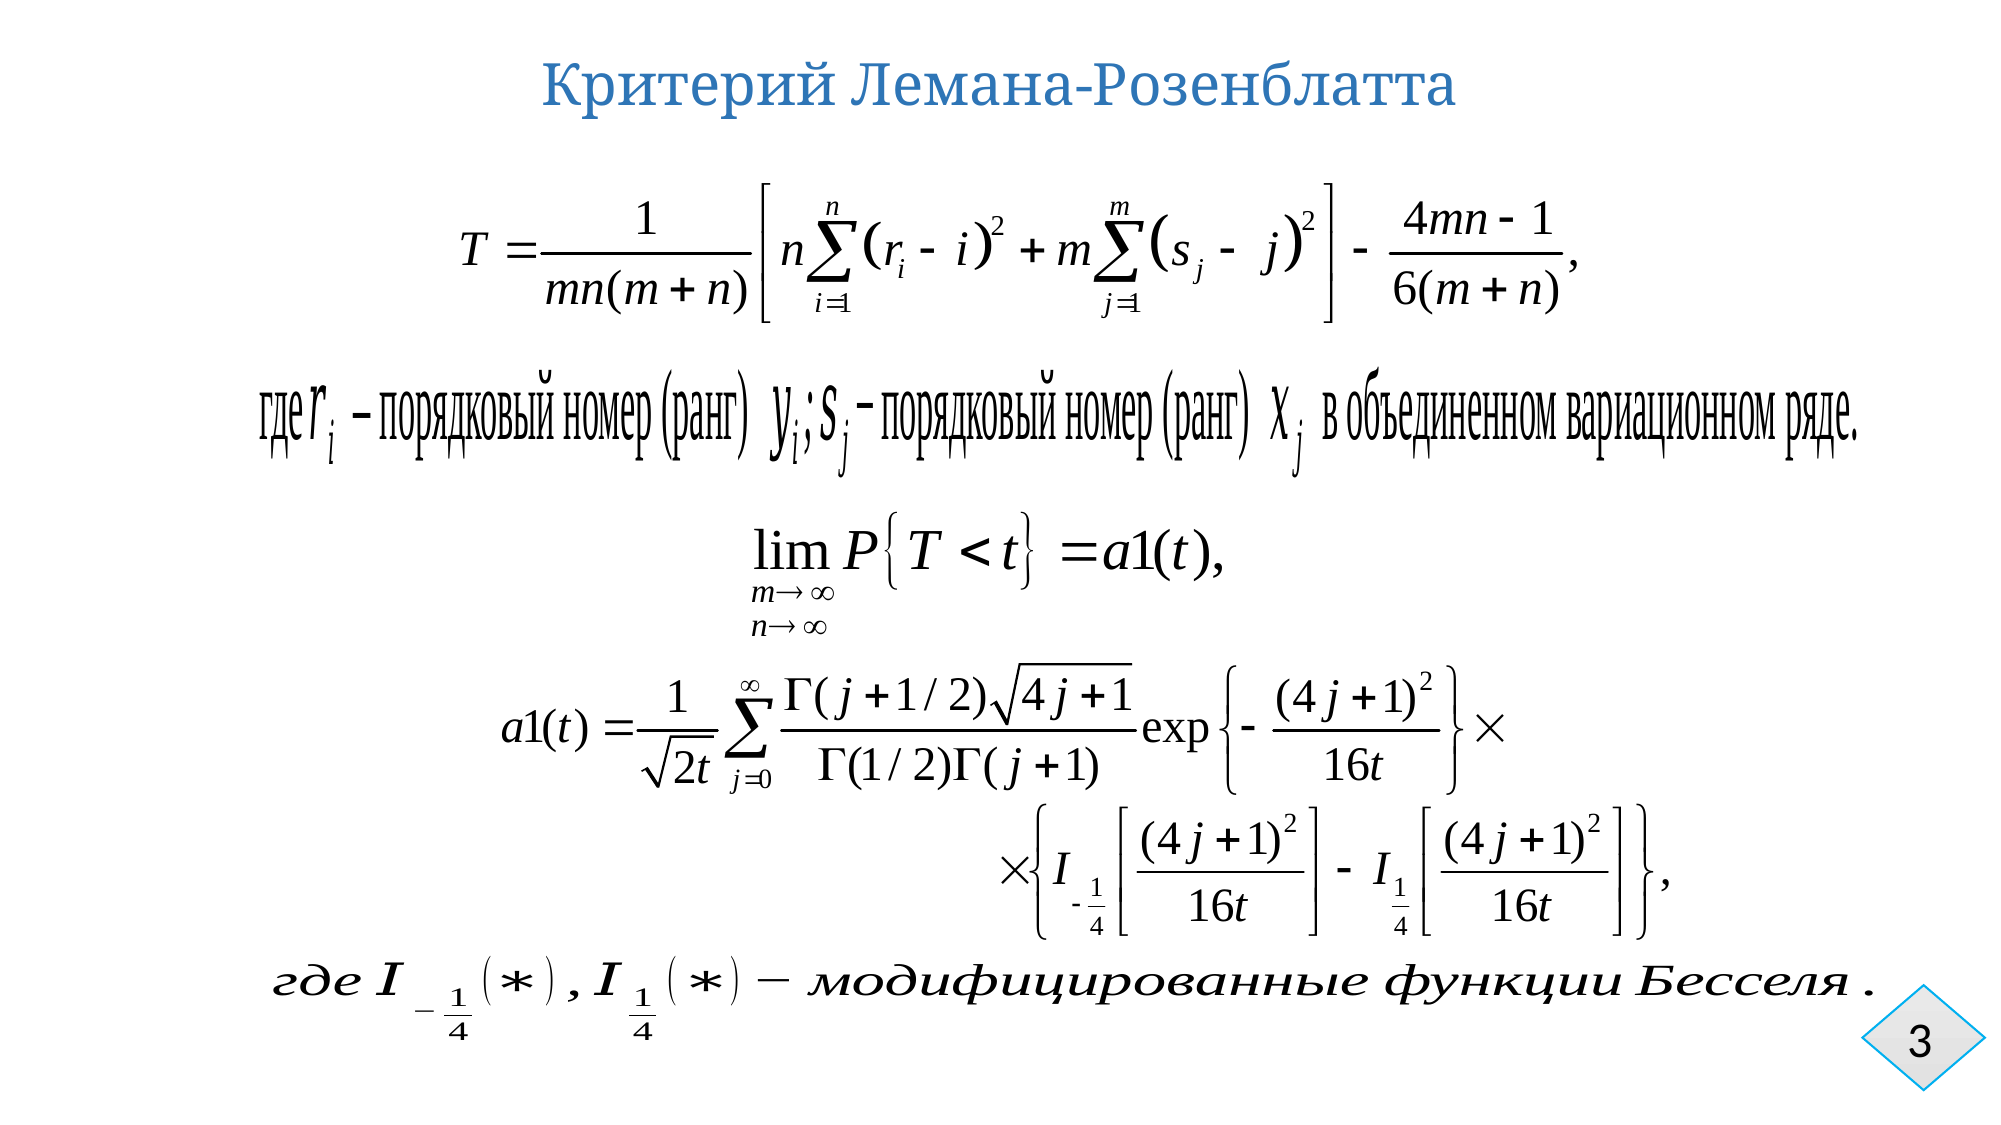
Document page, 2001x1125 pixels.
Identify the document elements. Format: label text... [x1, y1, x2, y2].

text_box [742, 511, 1234, 655]
text_box [1955, 1010, 1987, 1065]
text_box [1905, 983, 1942, 999]
text_box [1904, 1075, 1943, 1092]
text_box 3 [1892, 999, 1955, 1075]
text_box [494, 655, 1506, 805]
text_box [1860, 1010, 1892, 1065]
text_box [993, 795, 1678, 950]
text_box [454, 173, 1587, 334]
title Критерий Лемана-Розенблатта [137, 25, 1863, 149]
